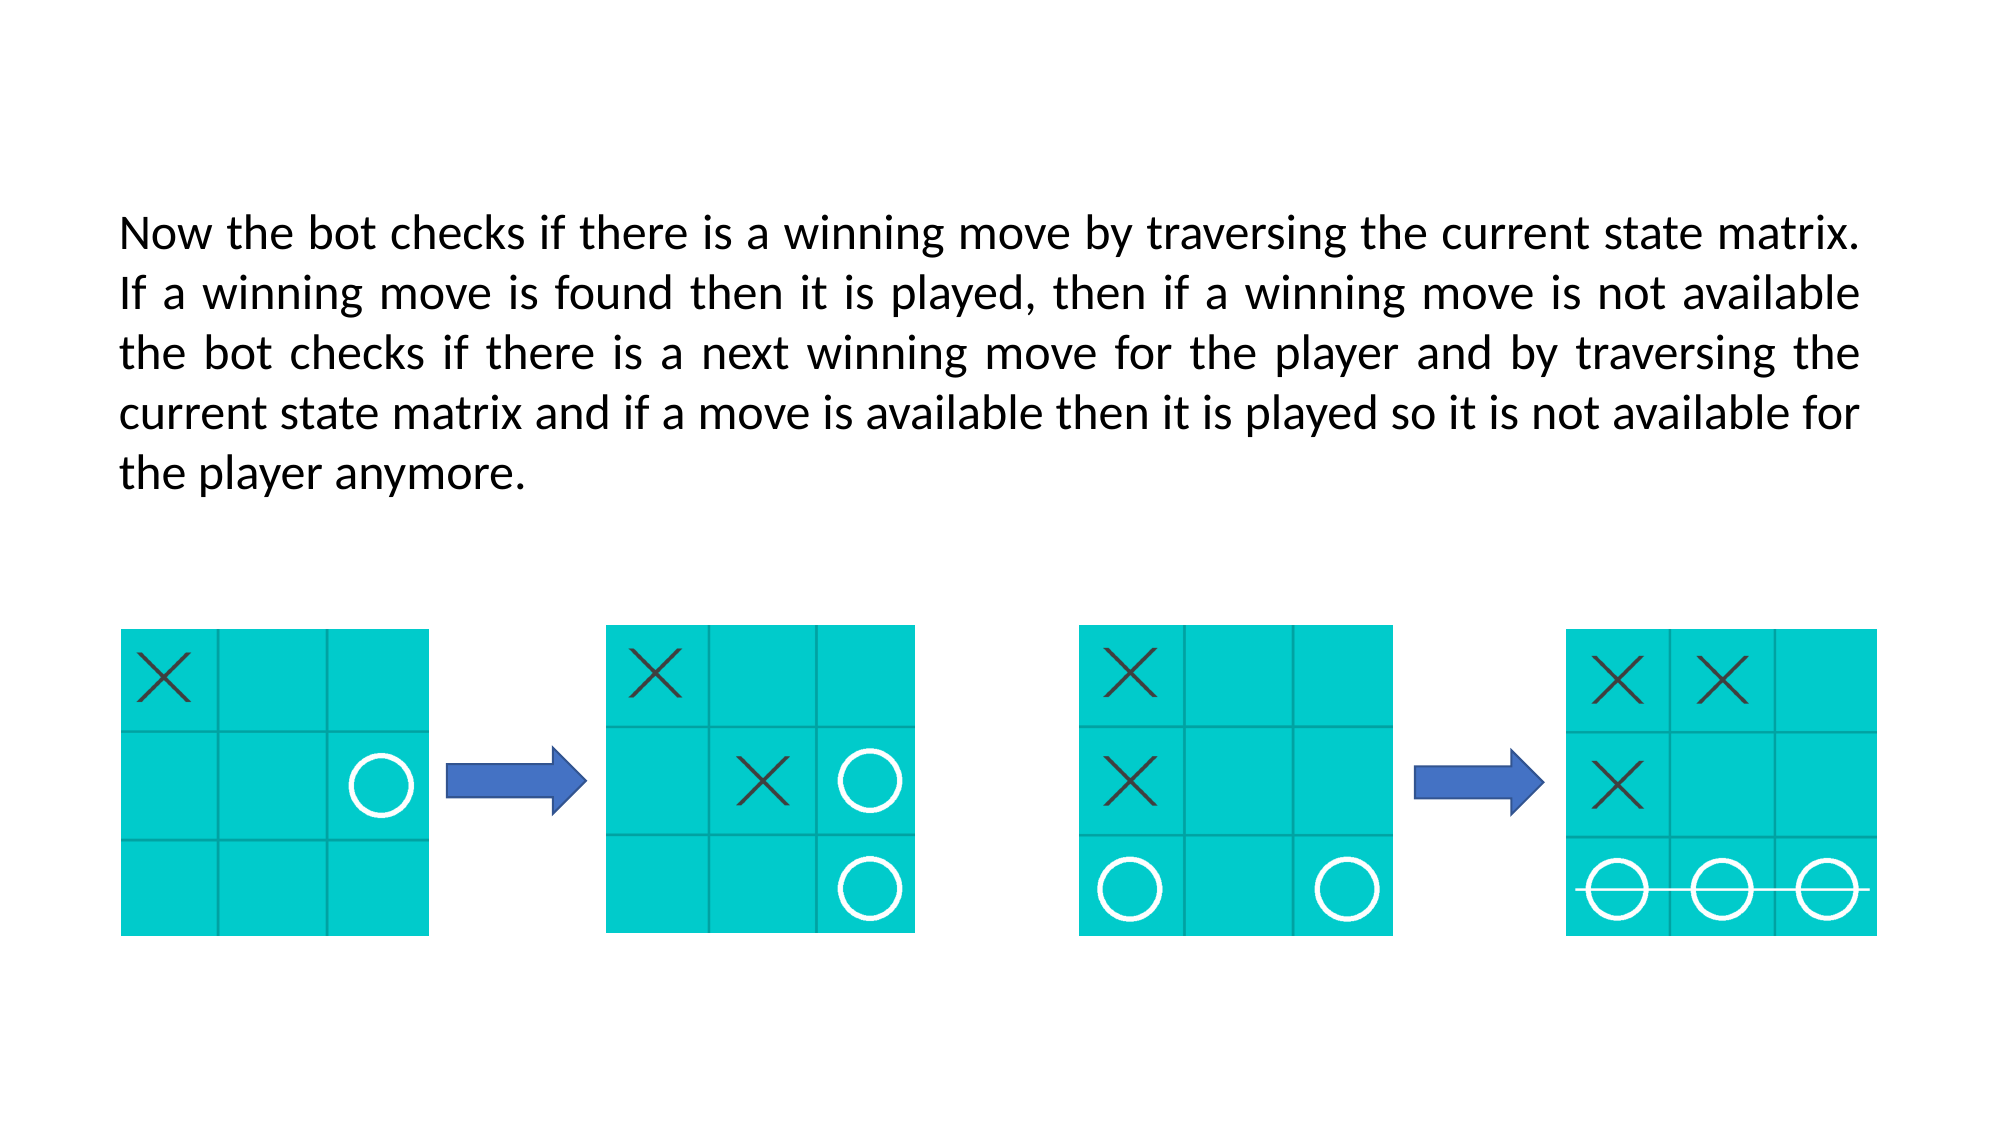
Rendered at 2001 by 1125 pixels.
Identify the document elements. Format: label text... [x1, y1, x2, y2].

picture [1079, 625, 1393, 936]
picture [121, 629, 429, 936]
picture [606, 625, 915, 933]
text_box [1413, 747, 1545, 817]
text_box [445, 745, 588, 817]
picture [1566, 629, 1877, 936]
text_box Now the bot checks if there is a winning move by traversing the current state matrix. If a winning move is found then it is played, then if a winning move is not available the bot checks if there is a next winning move for the player and by traversing the current state matrix and if a move is available then it is played so it is not available for the player anymore. [103, 192, 1877, 508]
